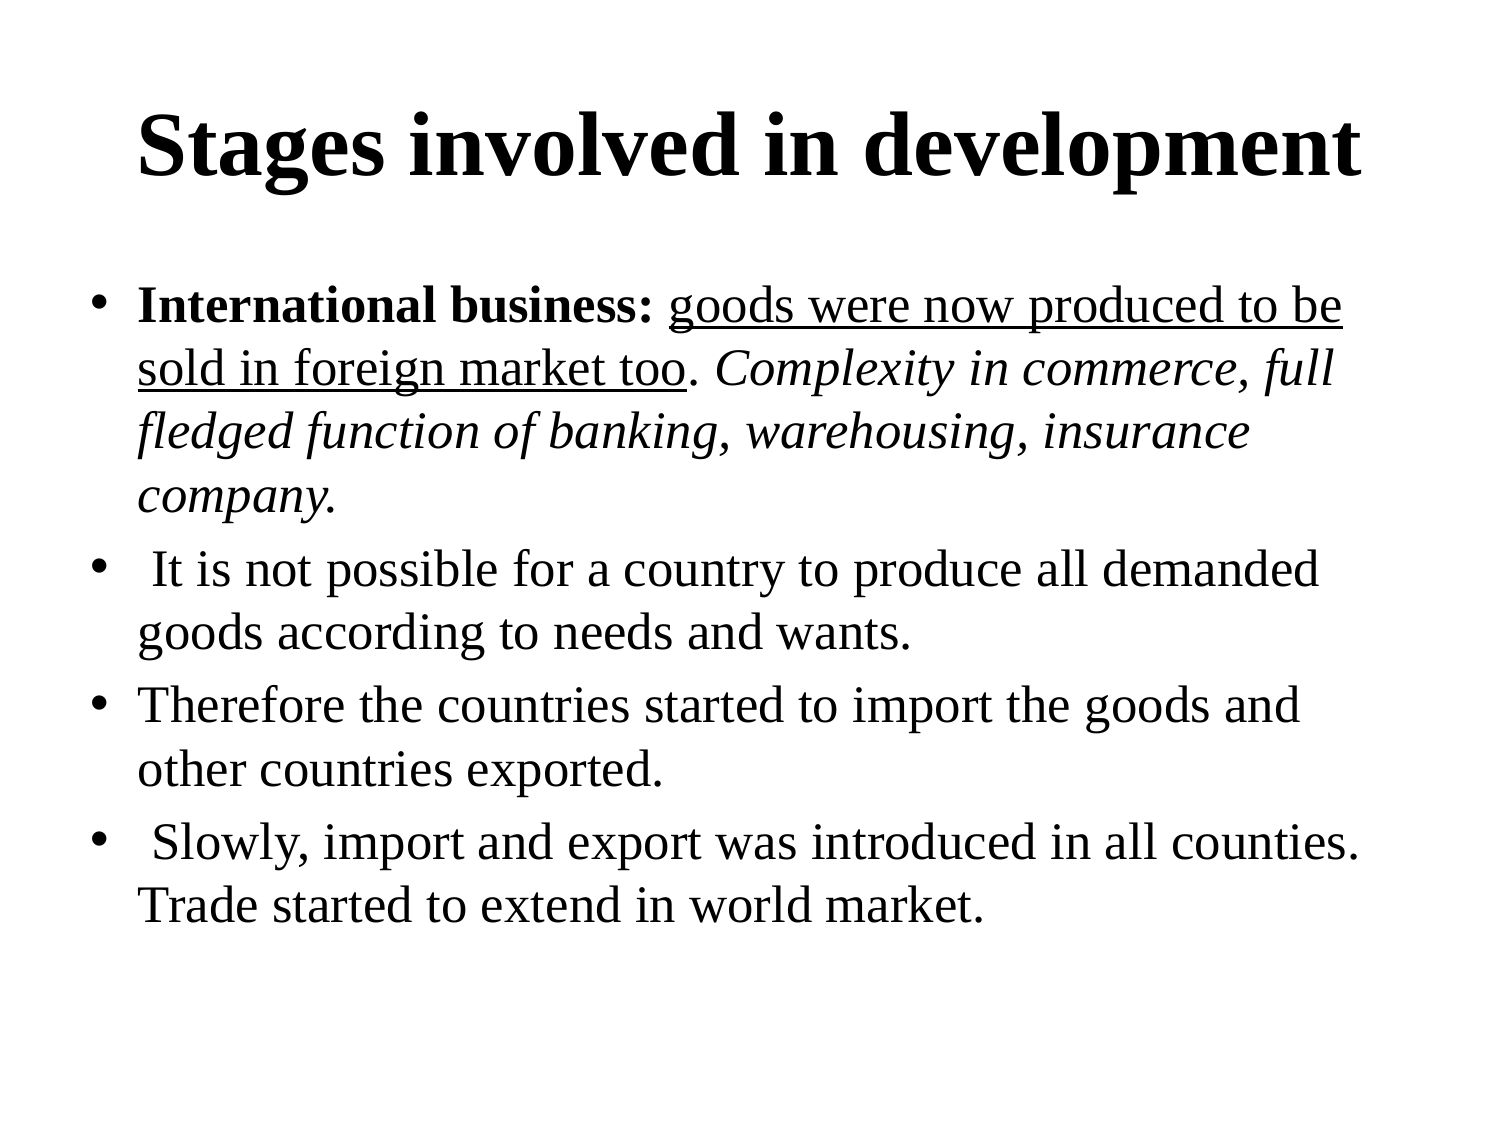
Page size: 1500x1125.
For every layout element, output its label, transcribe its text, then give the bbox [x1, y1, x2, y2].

title Stages involved in development [75, 45, 1425, 233]
list International business: goods were now produced to be sold in foreign market too. Complexity in commerce, full fledged function of banking, warehousing, insurance company. It is not possible for a country to produce all demanded goods according to needs and wants. Therefore the countries started to import the goods and other countries exported. Slowly, import and export was introduced in all counties. Trade started to extend in world market. [75, 262, 1425, 1005]
